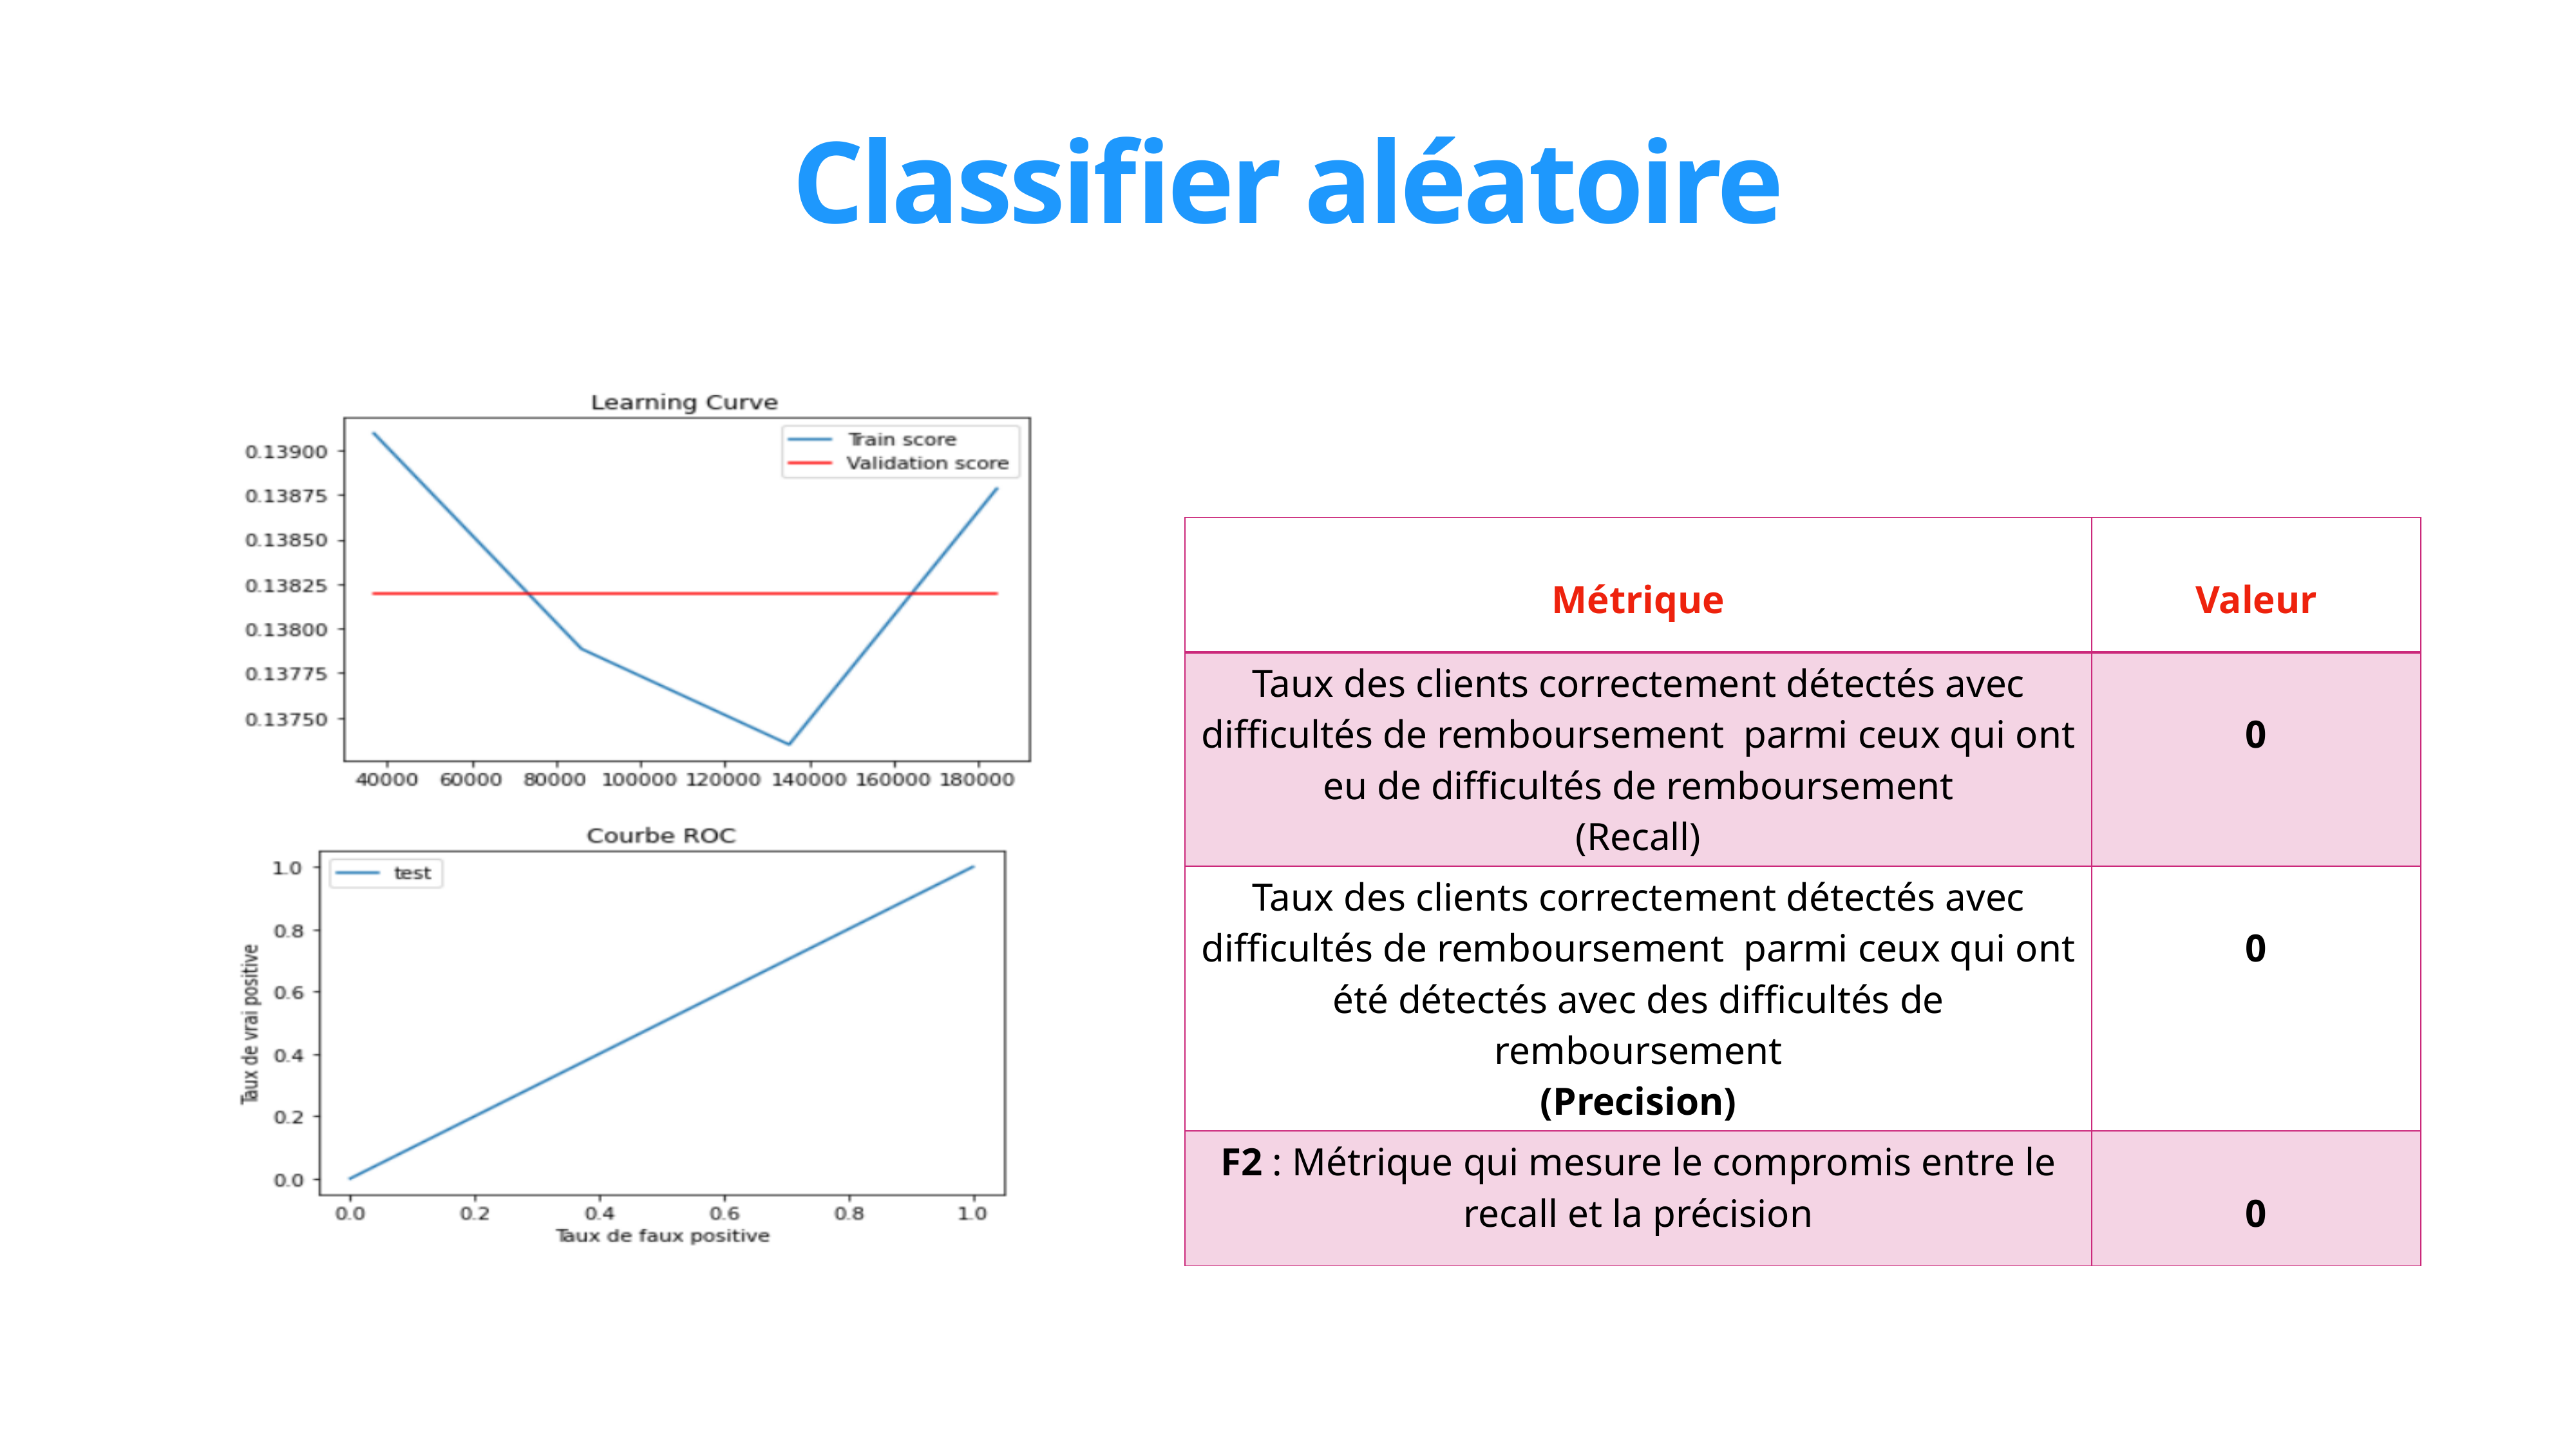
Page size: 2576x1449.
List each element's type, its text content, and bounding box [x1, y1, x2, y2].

table_cell Taux des clients correctement détectés avec difficultés de remboursement parmi ceux qui ont eu de difficultés de remboursement (Recall) [1186, 654, 2091, 866]
title Classifier aléatoire [133, 85, 2443, 251]
table_header Valeur [2092, 518, 2420, 651]
table_header Métrique [1186, 518, 2091, 651]
picture [102, 339, 1186, 1263]
table_cell Taux des clients correctement détectés avec difficultés de remboursement parmi ceux qui ont été détectés avec des difficultés de remboursement (Precision) [1186, 867, 2091, 1130]
table_cell 0 [2092, 1132, 2420, 1265]
table_cell F2 : Métrique qui mesure le compromis entre le recall et la précision [1186, 1132, 2091, 1265]
table_cell 0 [2092, 867, 2420, 1130]
table_cell 0 [2092, 654, 2420, 866]
